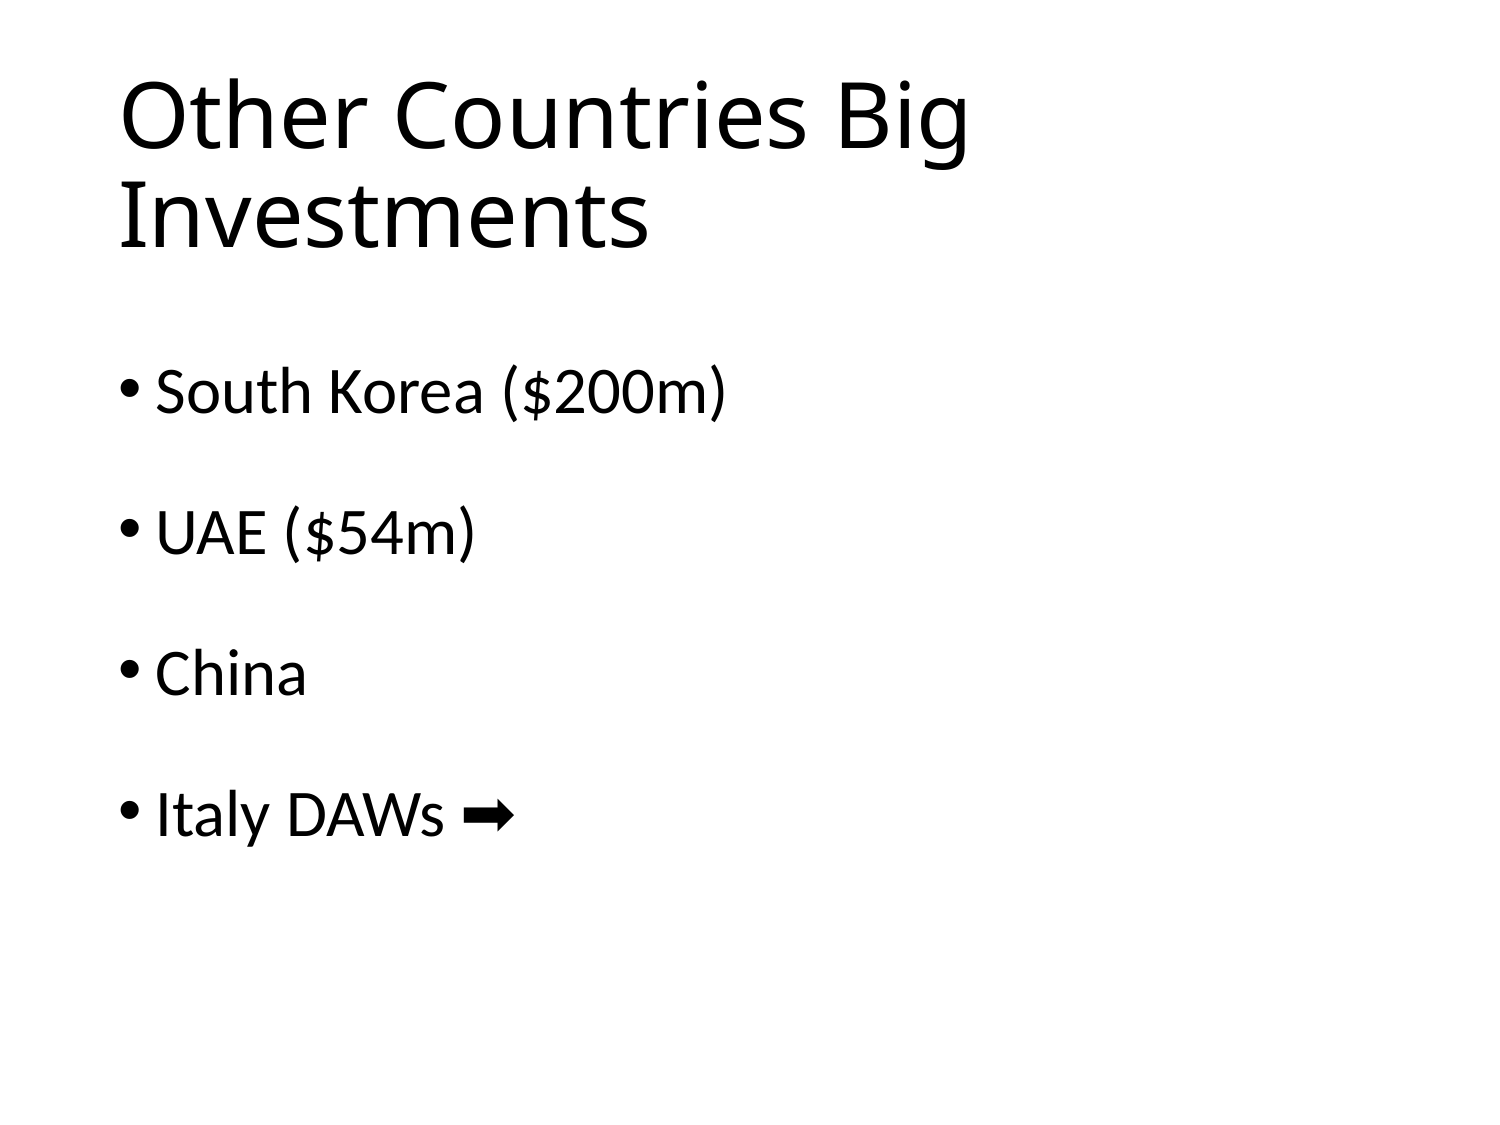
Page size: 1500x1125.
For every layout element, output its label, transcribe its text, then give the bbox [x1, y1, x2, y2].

title Other Countries Big Investments [103, 59, 1397, 278]
list South Korea ($200m) UAE ($54m) China Italy DAWs ➡️ [103, 299, 1397, 1014]
